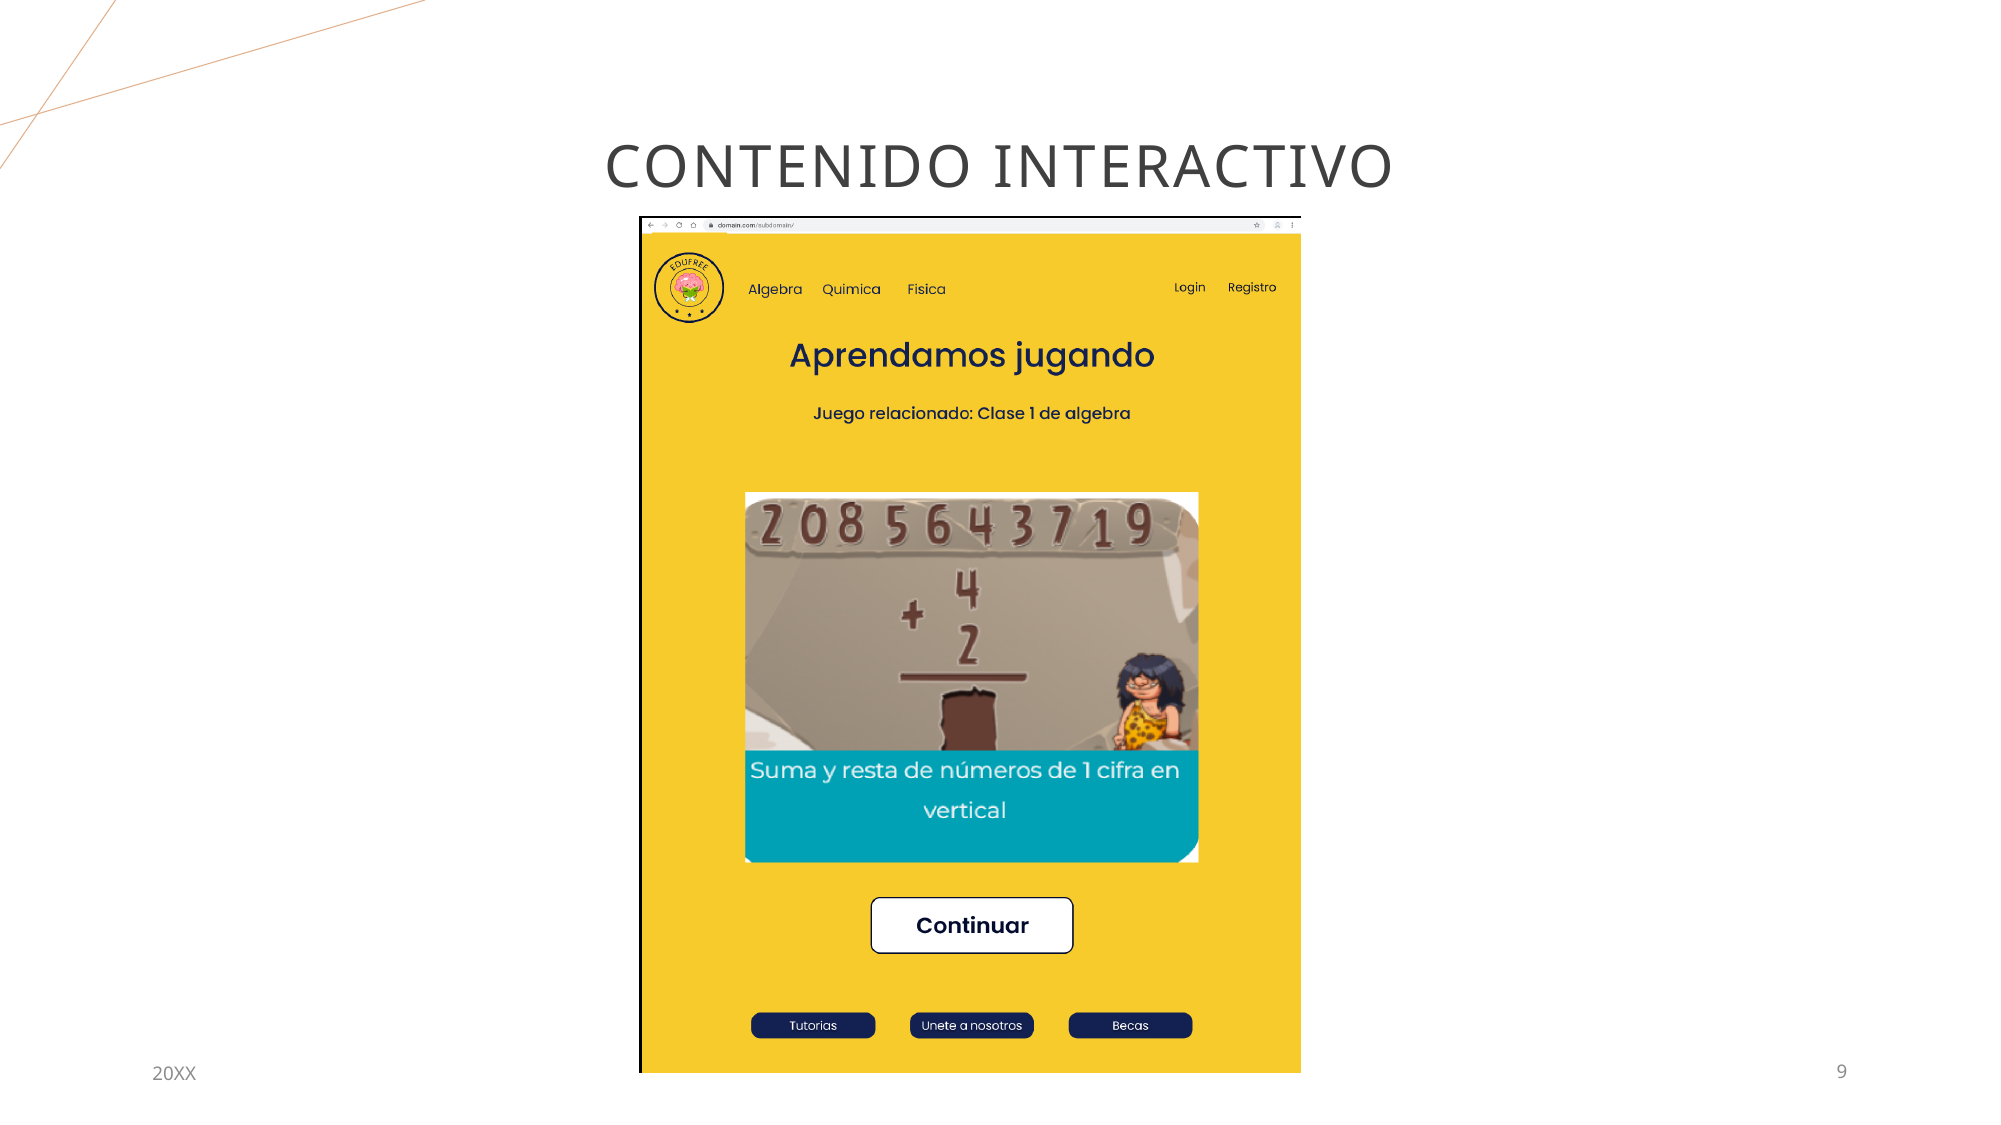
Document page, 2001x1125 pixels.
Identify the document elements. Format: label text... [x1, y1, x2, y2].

title Contenido interactivo [137, 59, 1863, 278]
slide_number 20XX [137, 1042, 588, 1103]
slide_number 9 [1412, 1042, 1863, 1103]
picture [639, 216, 1301, 1073]
